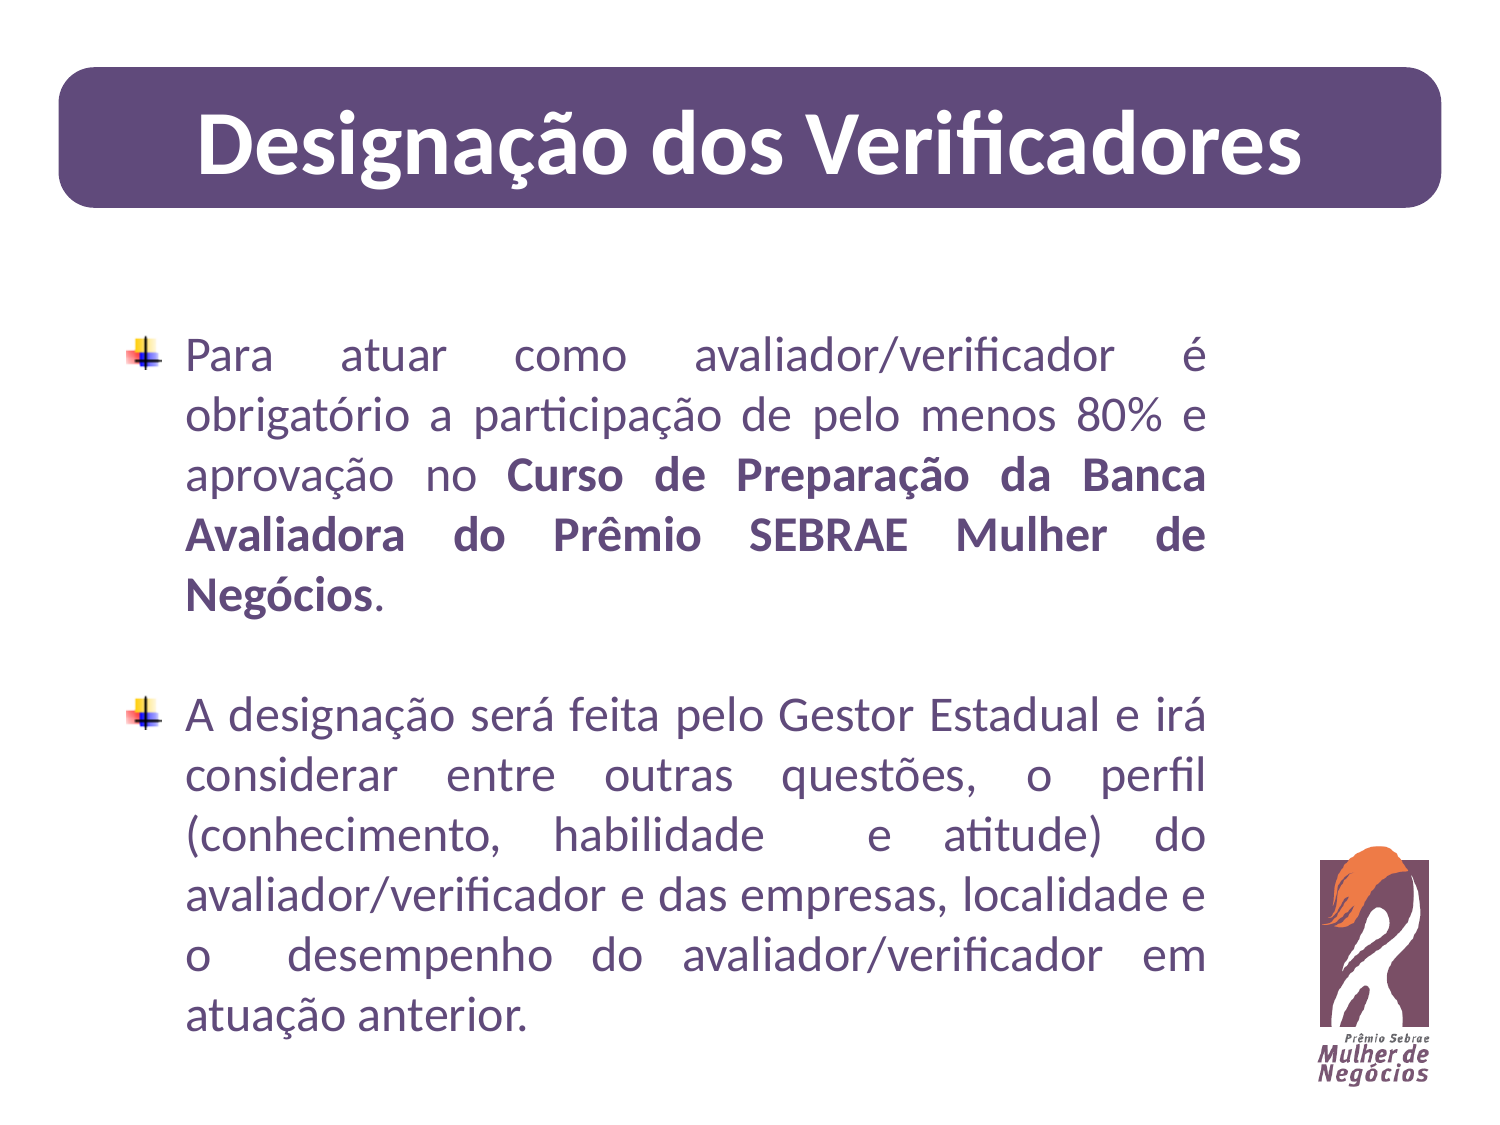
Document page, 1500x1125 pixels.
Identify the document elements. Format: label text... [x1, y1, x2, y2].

text_box Designação dos Verificadores [56, 65, 1444, 210]
picture [126, 694, 162, 730]
picture [126, 334, 162, 370]
text_box Para atuar como avaliador/verificador é obrigatório a participação de pelo menos 80% e aprovação no Curso de Preparação da Banca Avaliadora do Prêmio SEBRAE Mulher de Negócios. A designação será feita pelo Gestor Estadual e irá considerar entre outras questões, o perfil (conhecimento, habilidade e atitude) do avaliador/verificador e das empresas, localidade e o desempenho do avaliador/verificador em atuação anterior. [112, 314, 1223, 1050]
picture [1245, 803, 1500, 1125]
